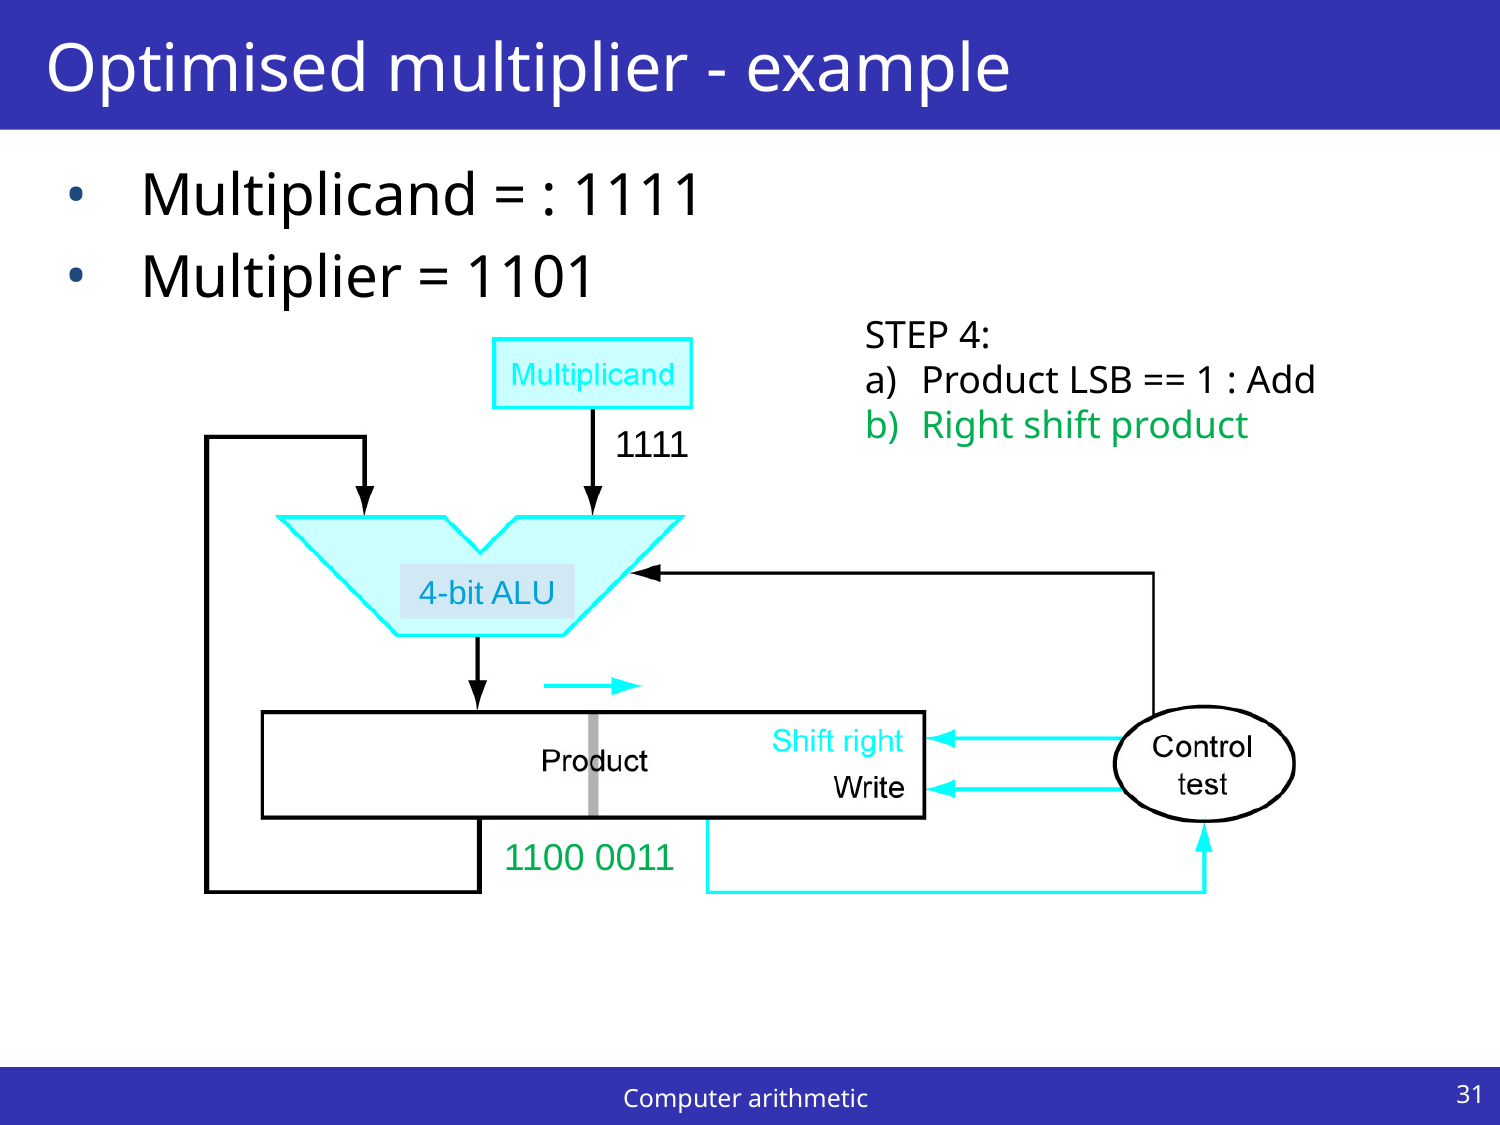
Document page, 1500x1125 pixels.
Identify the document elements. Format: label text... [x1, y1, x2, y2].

text_box STEP 4: Product LSB == 1 : Add Right shift product [849, 304, 1498, 499]
title Optimised multiplier - example [0, 0, 1500, 130]
picture [204, 337, 1296, 895]
slide_number 31 [1325, 1067, 1500, 1125]
